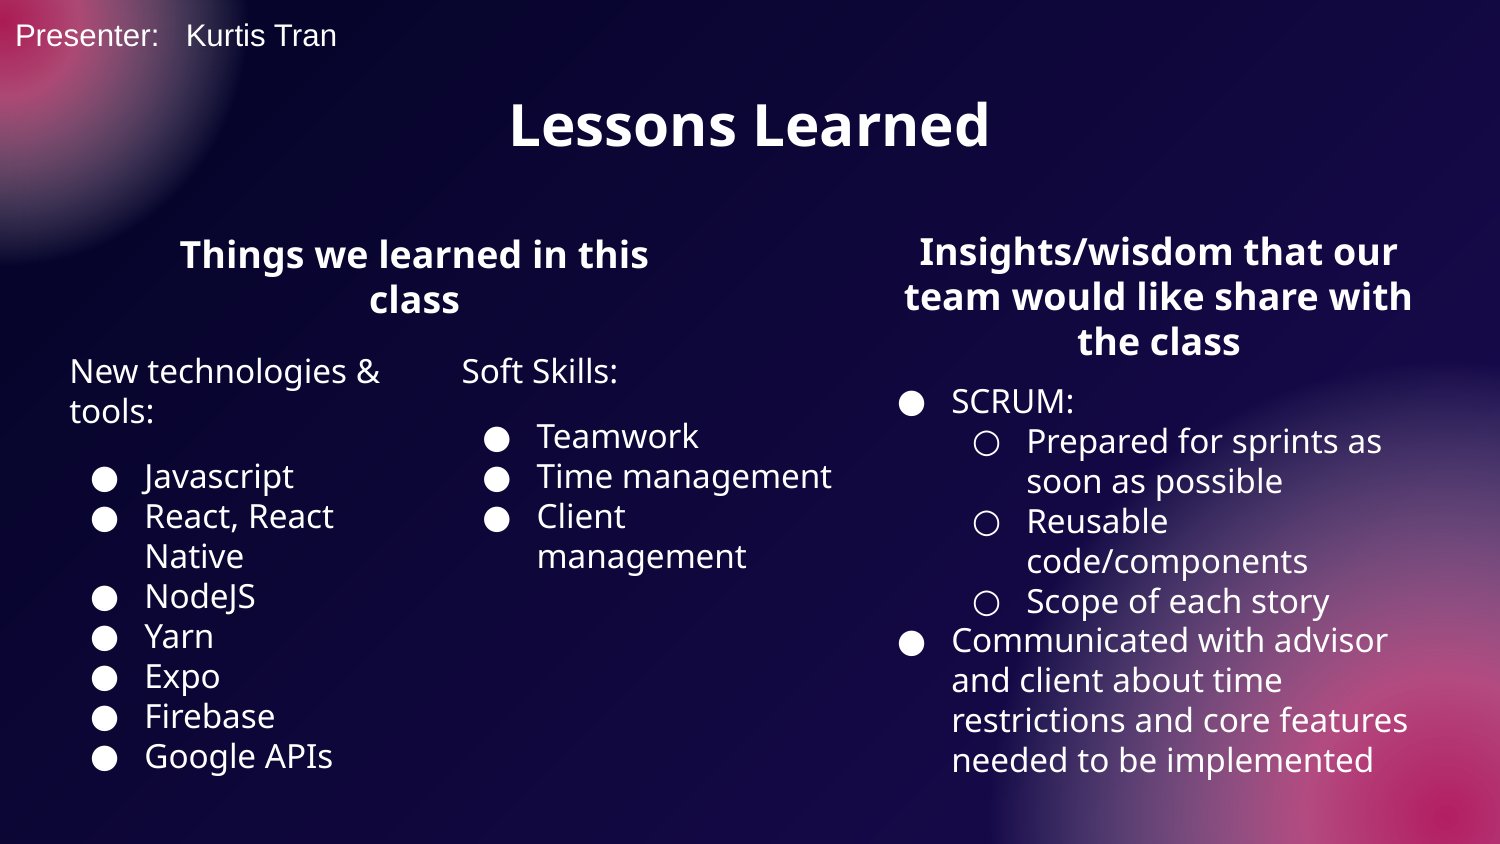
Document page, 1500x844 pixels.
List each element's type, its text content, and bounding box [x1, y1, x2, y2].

subtitle New technologies & tools: Javascript React, React Native NodeJS Yarn Expo Firebase Google APIs [54, 335, 438, 769]
subtitle Soft Skills: Teamwork Time management Client management [446, 335, 853, 623]
text_box Presenter: Kurtis Tran [0, 0, 493, 68]
subtitle Insights/wisdom that our team would like share with the class [861, 237, 1457, 353]
title Lessons Learned [117, 72, 1383, 167]
subtitle SCRUM: Prepared for sprints as soon as possible Reusable code/components Scope of each story Communicated with advisor and client about time restrictions and core features needed to be implemented [861, 365, 1457, 818]
subtitle Things we learned in this class [117, 237, 713, 314]
